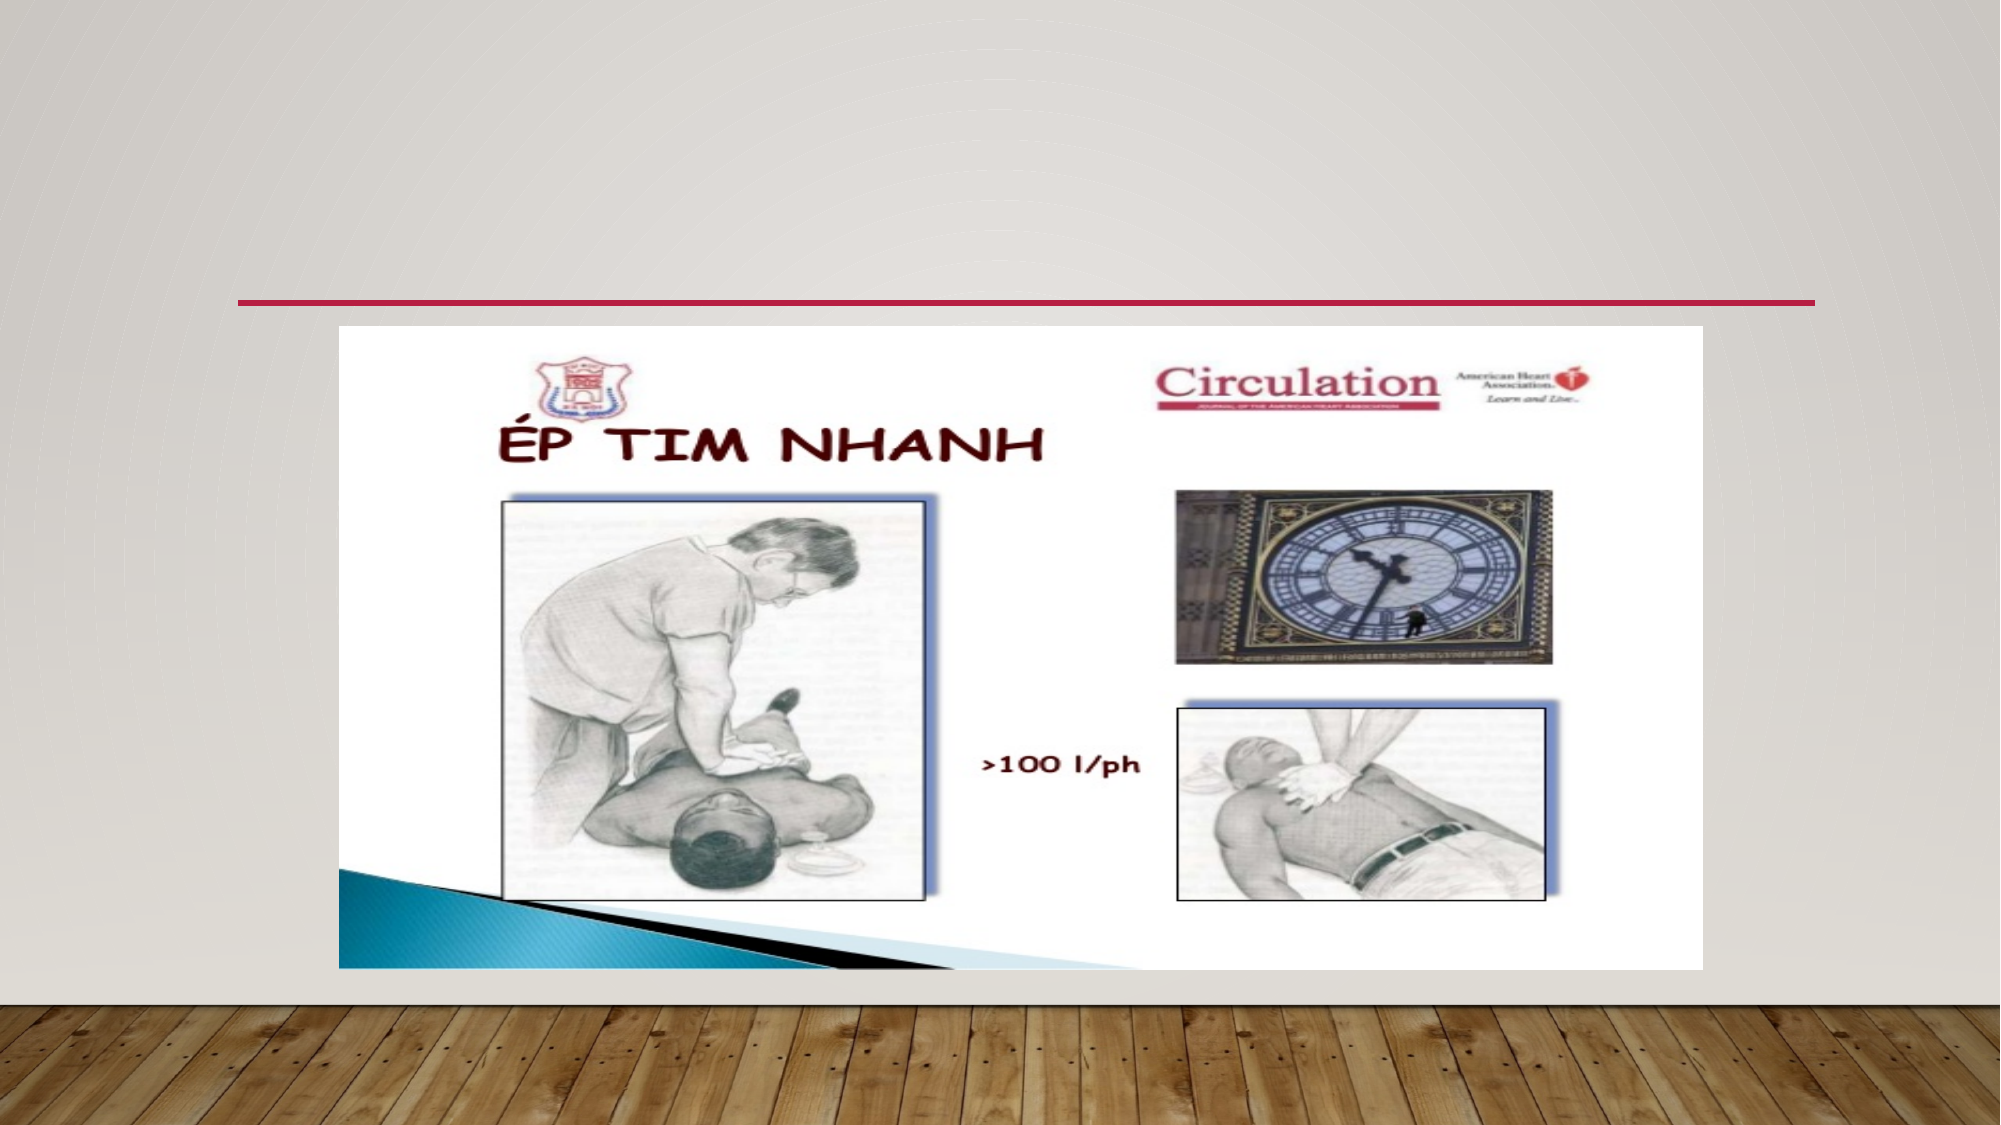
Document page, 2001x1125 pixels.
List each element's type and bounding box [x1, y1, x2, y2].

list [338, 325, 1703, 971]
picture [0, 1005, 2000, 1125]
